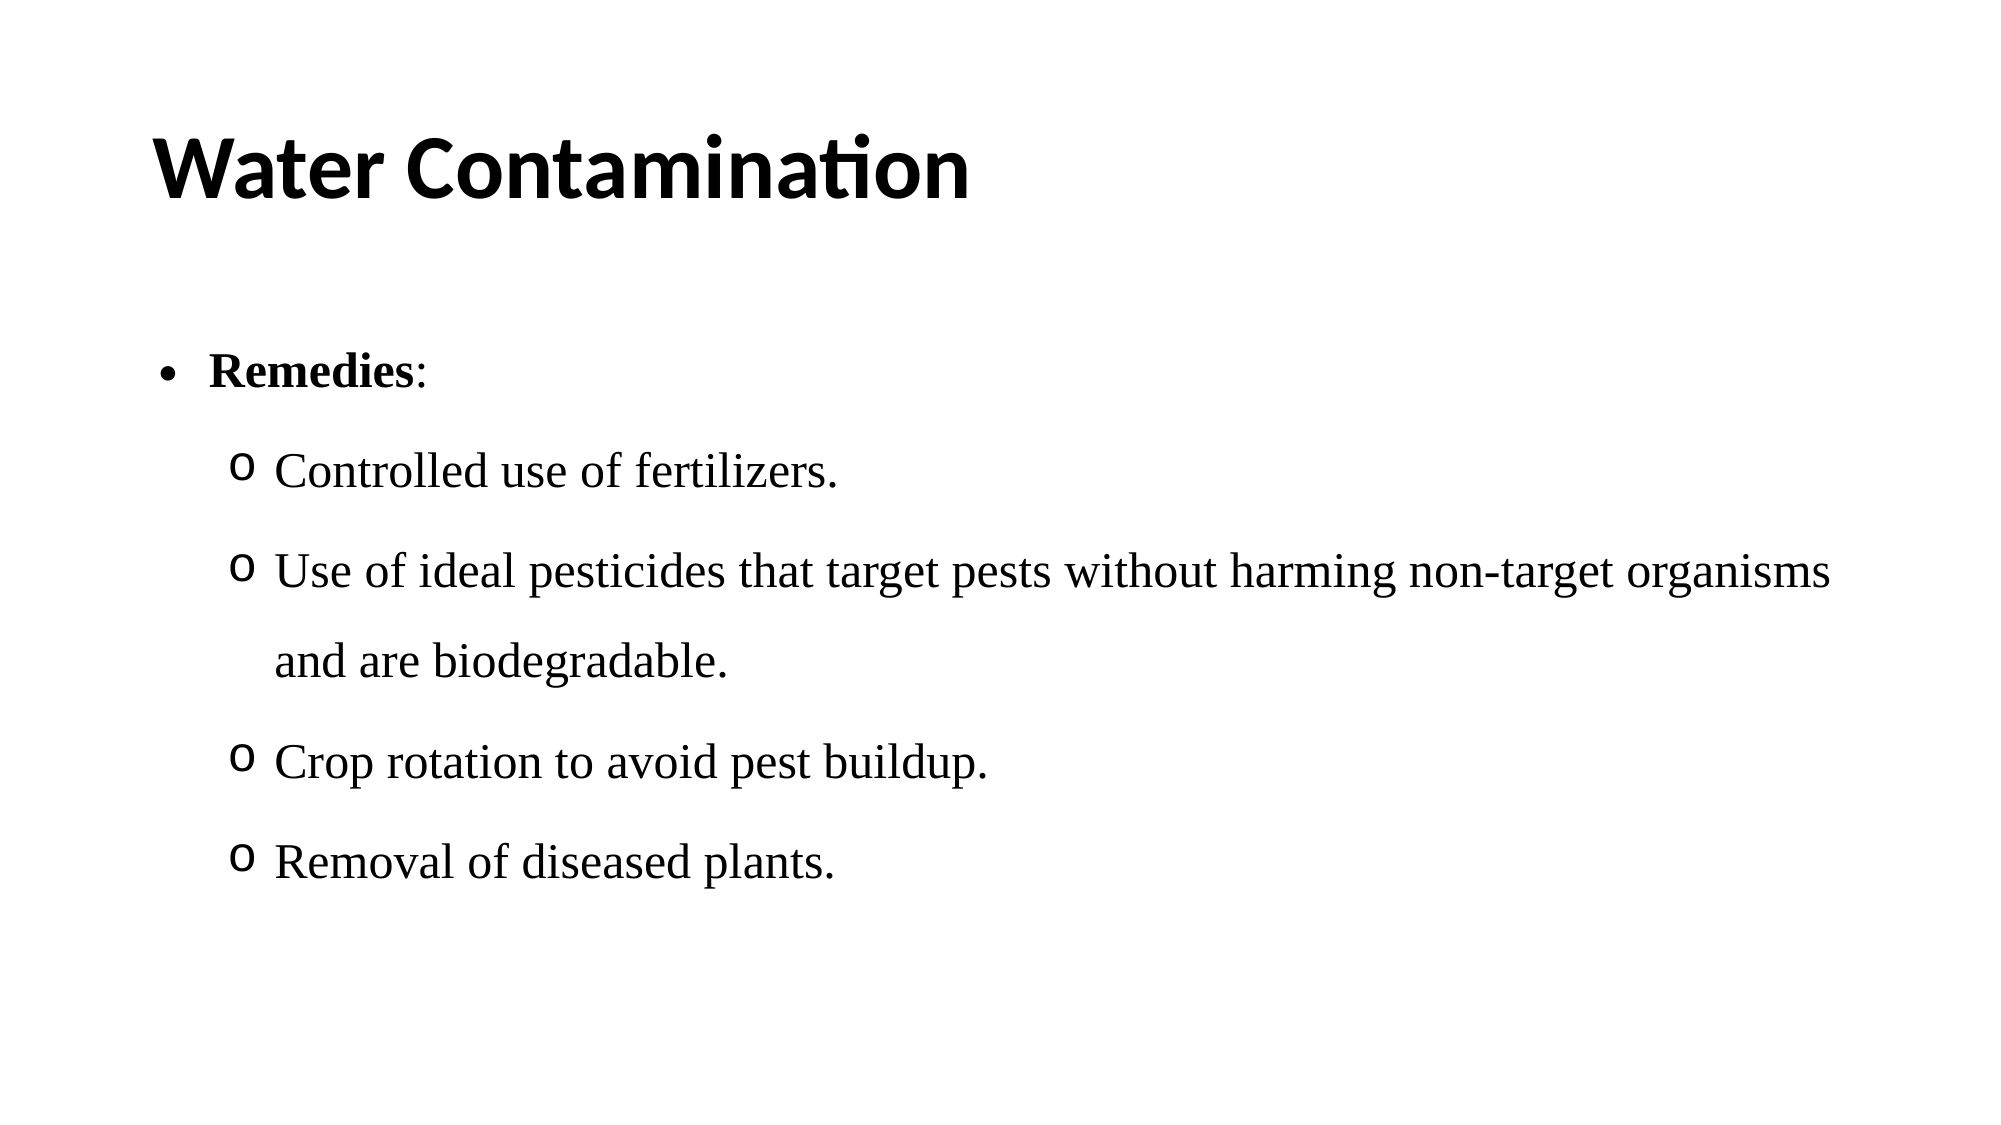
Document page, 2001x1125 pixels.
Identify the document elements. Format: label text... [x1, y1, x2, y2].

list Remedies: Controlled use of fertilizers. Use of ideal pesticides that target pests without harming non-target organisms and are biodegradable. Crop rotation to avoid pest buildup. Removal of diseased plants. [137, 299, 1863, 1014]
title Water Contamination [137, 59, 1863, 278]
